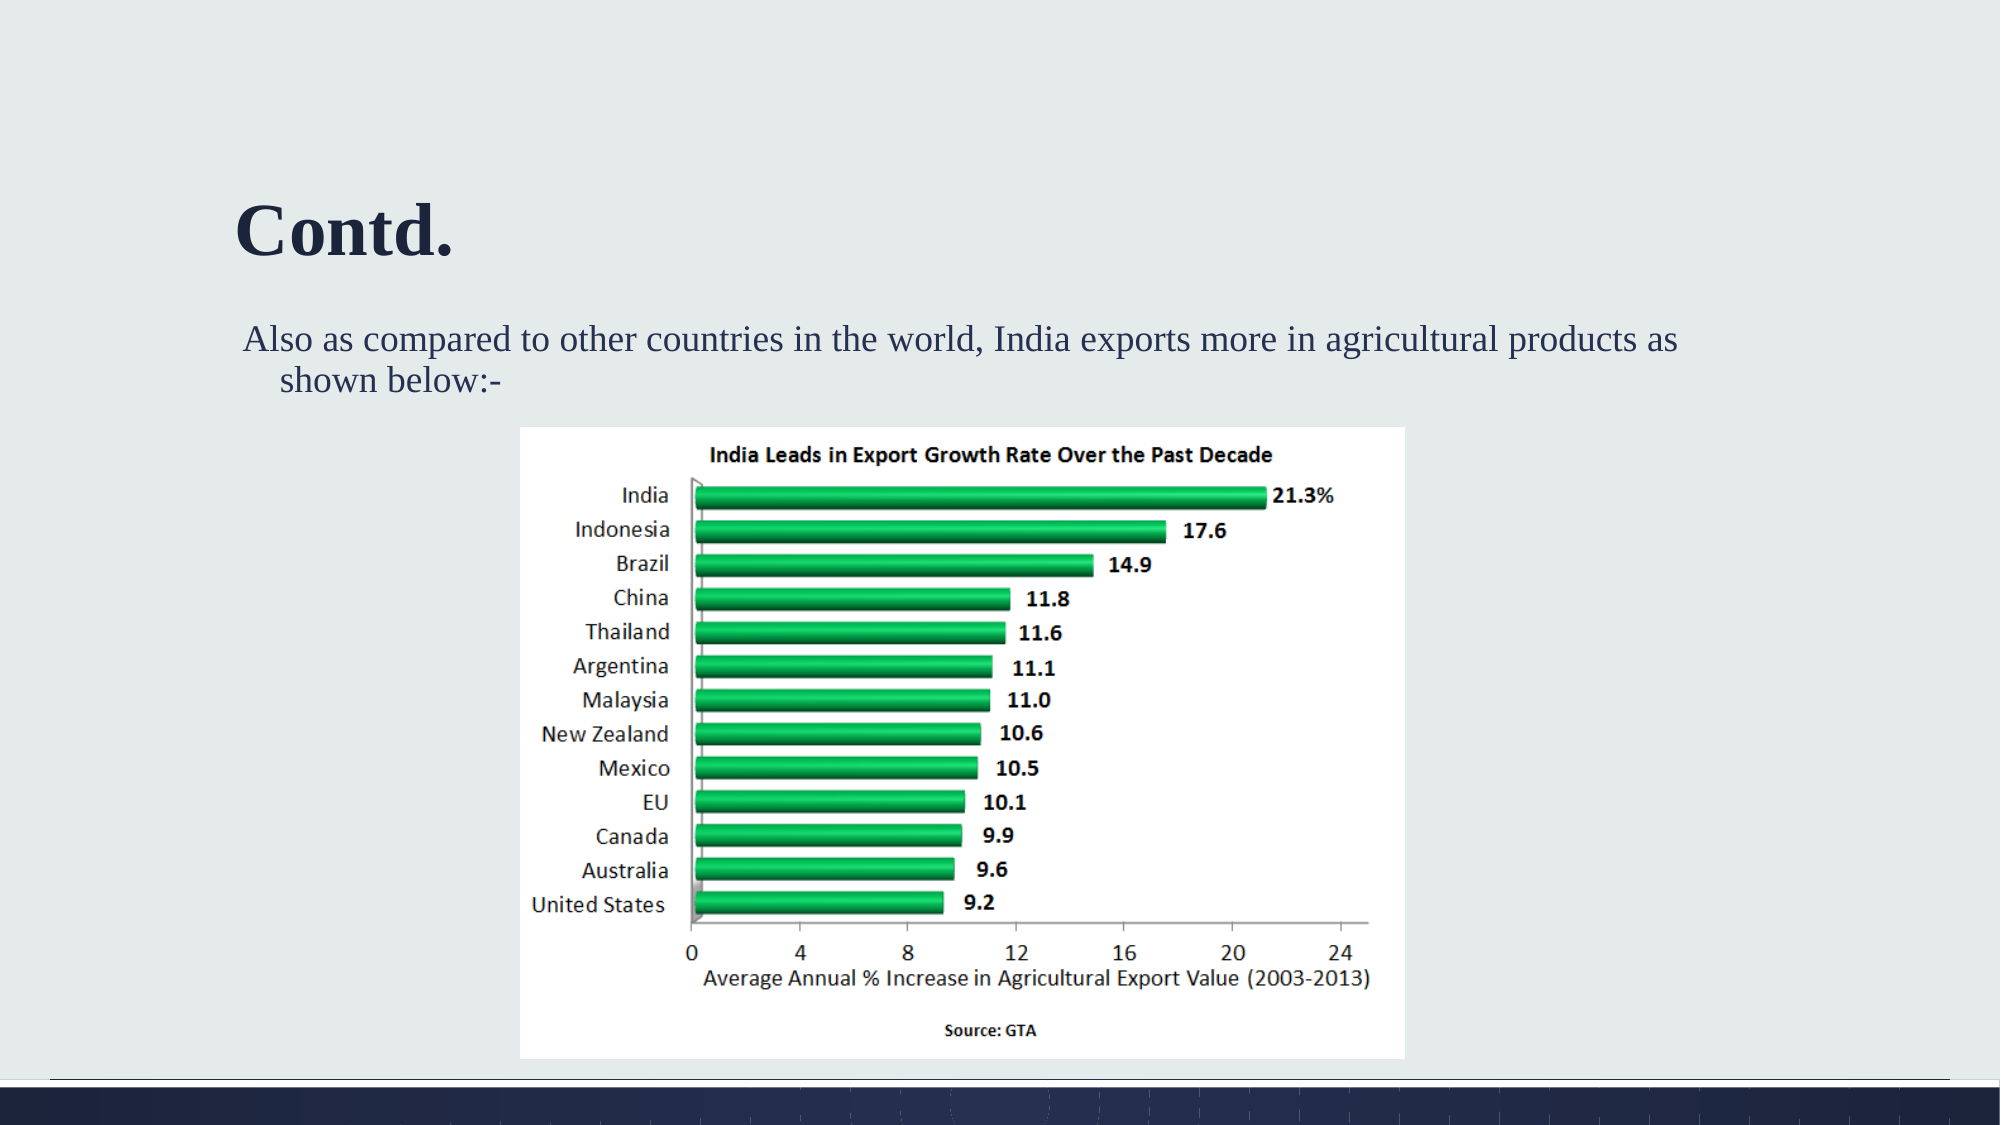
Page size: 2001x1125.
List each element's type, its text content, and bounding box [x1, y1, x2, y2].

list Also as compared to other countries in the world, India exports more in agricultural products as shown below:- [219, 311, 1780, 990]
title Contd. [219, 76, 1780, 279]
picture [520, 426, 1405, 1059]
